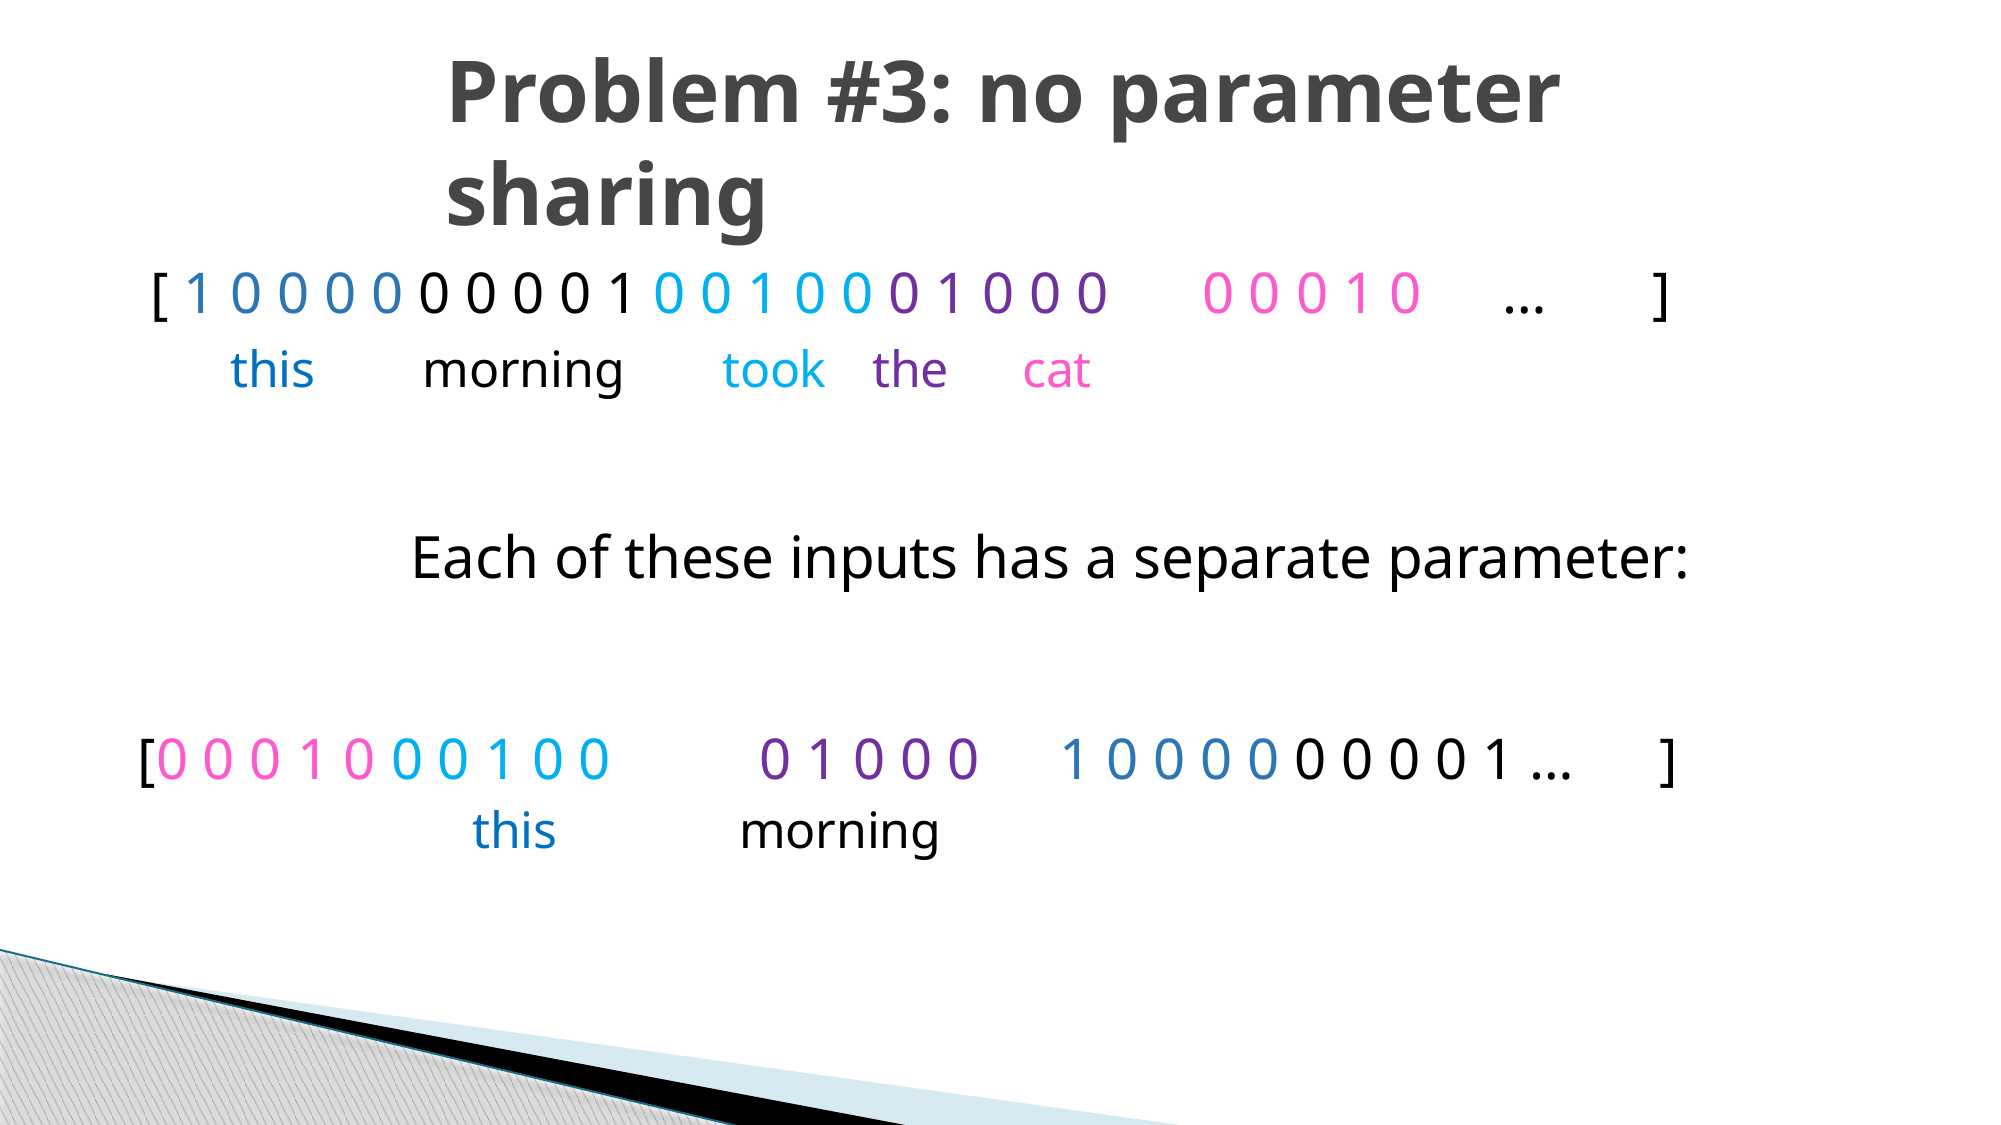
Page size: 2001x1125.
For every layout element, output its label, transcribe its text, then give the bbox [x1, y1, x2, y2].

list [0 0 0 1 0 0 0 1 0 0 0 1 0 0 0 1 0 0 0 0 0 0 0 0 1 … ] this morning [137, 624, 1938, 1125]
text_box 𝑓𝑡 [0, 953, 137, 987]
text_box [ 1 0 0 0 0 0 0 0 0 1 0 0 1 0 0 0 1 0 0 0 0 0 0 1 0 … ] this morning took the cat Each of these inputs has a separate parameter: [149, 237, 1950, 591]
title Problem #3: no parameter sharing [99, 35, 1900, 243]
